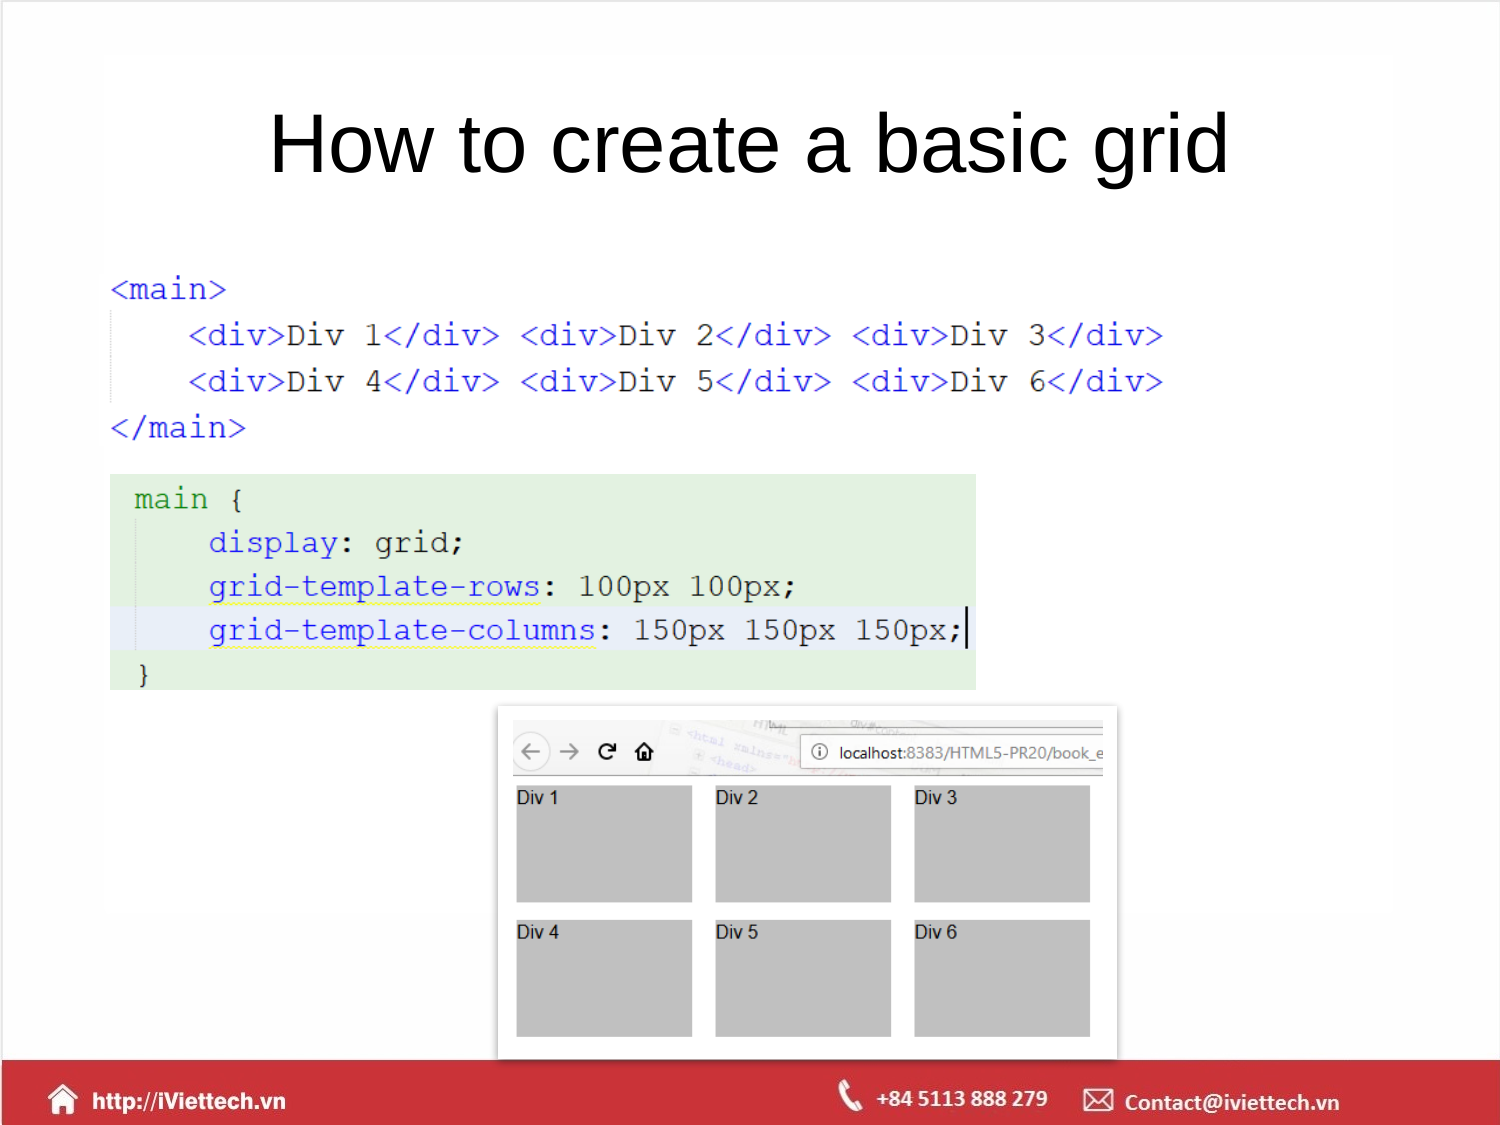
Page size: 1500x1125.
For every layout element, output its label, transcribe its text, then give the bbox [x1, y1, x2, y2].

picture [0, 0, 1500, 1125]
title How to create a basic grid [74, 44, 1426, 233]
